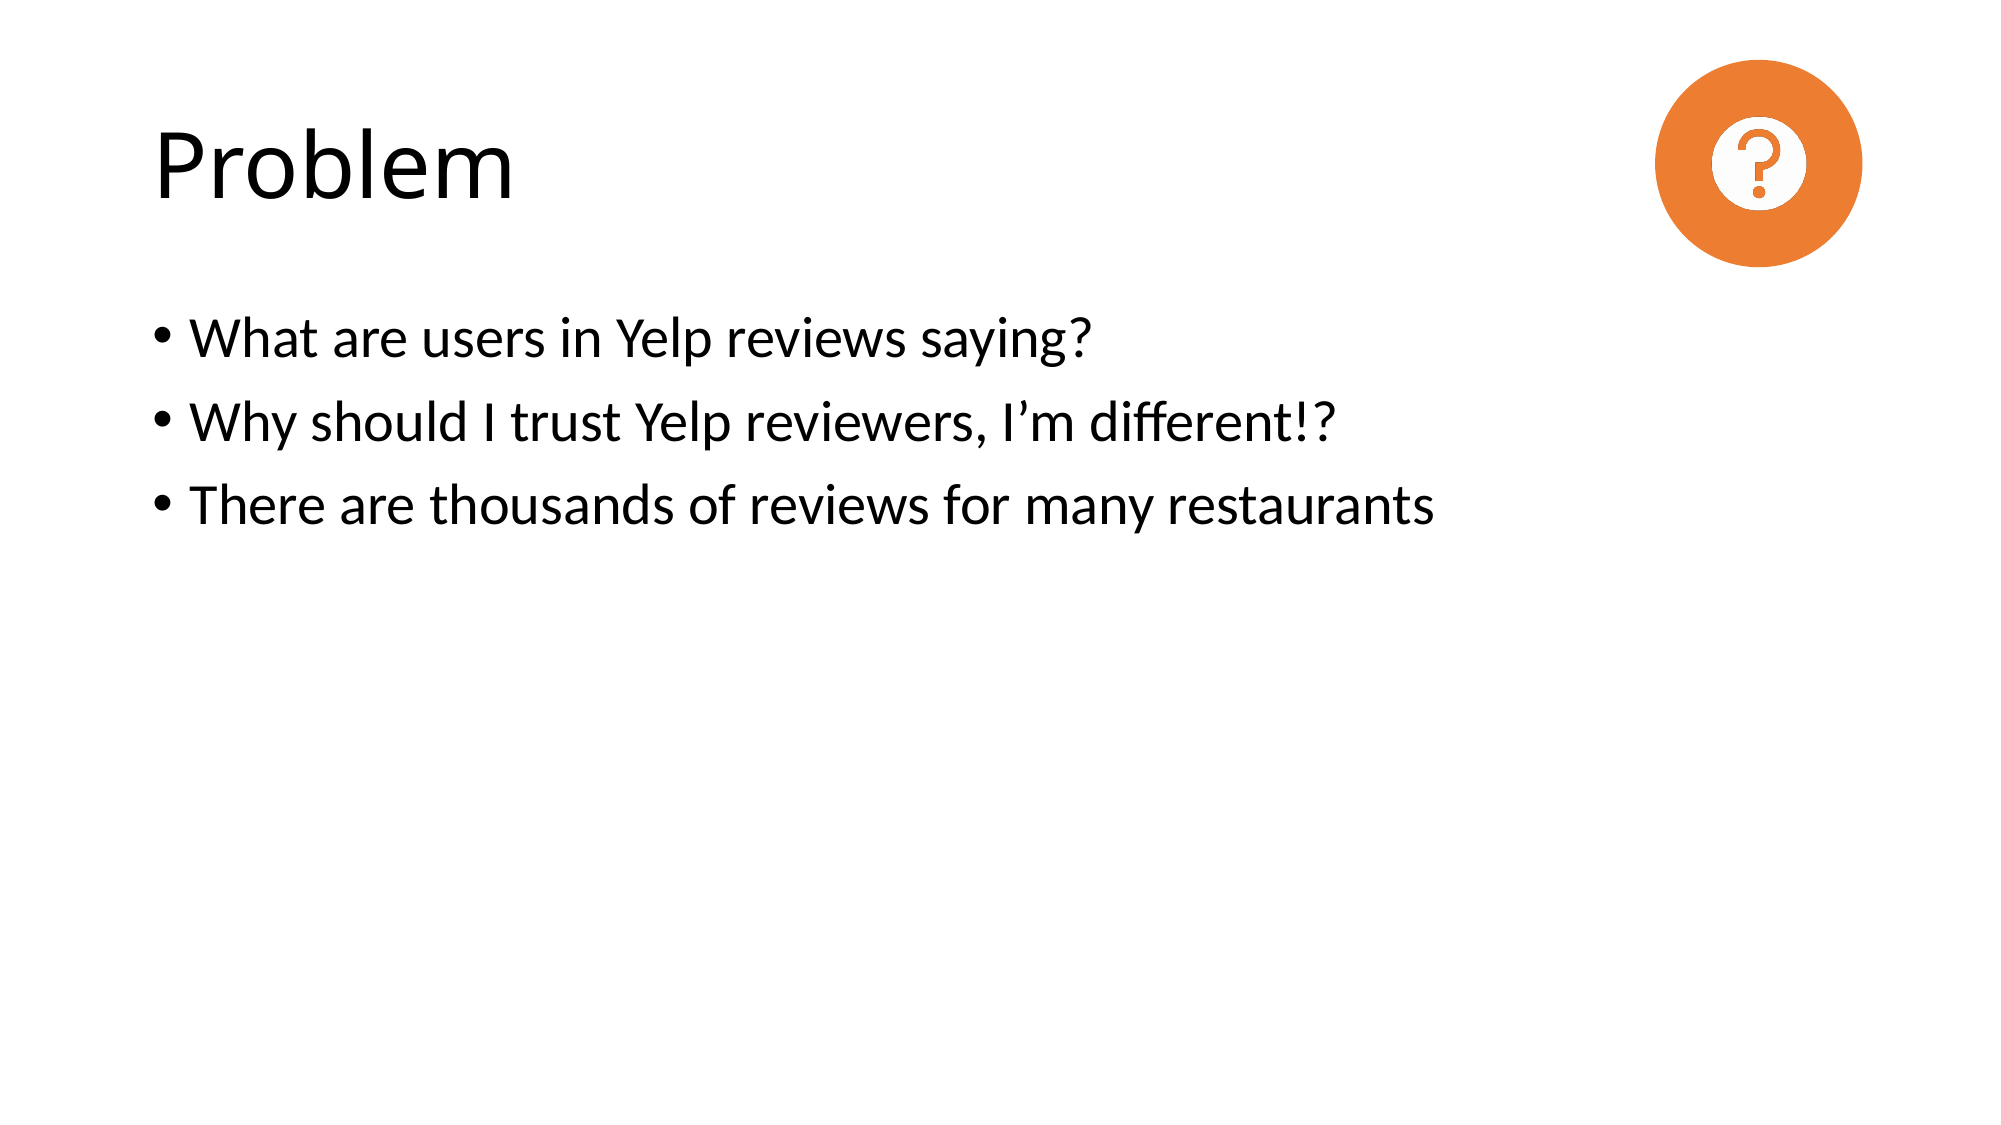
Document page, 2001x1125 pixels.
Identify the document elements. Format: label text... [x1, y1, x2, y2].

list What are users in Yelp reviews saying? Why should I trust Yelp reviewers, I’m different!? There are thousands of reviews for many restaurants [137, 299, 1863, 1014]
title Problem [137, 59, 1863, 278]
text_box [1655, 59, 1863, 268]
text_box [1698, 103, 1819, 224]
